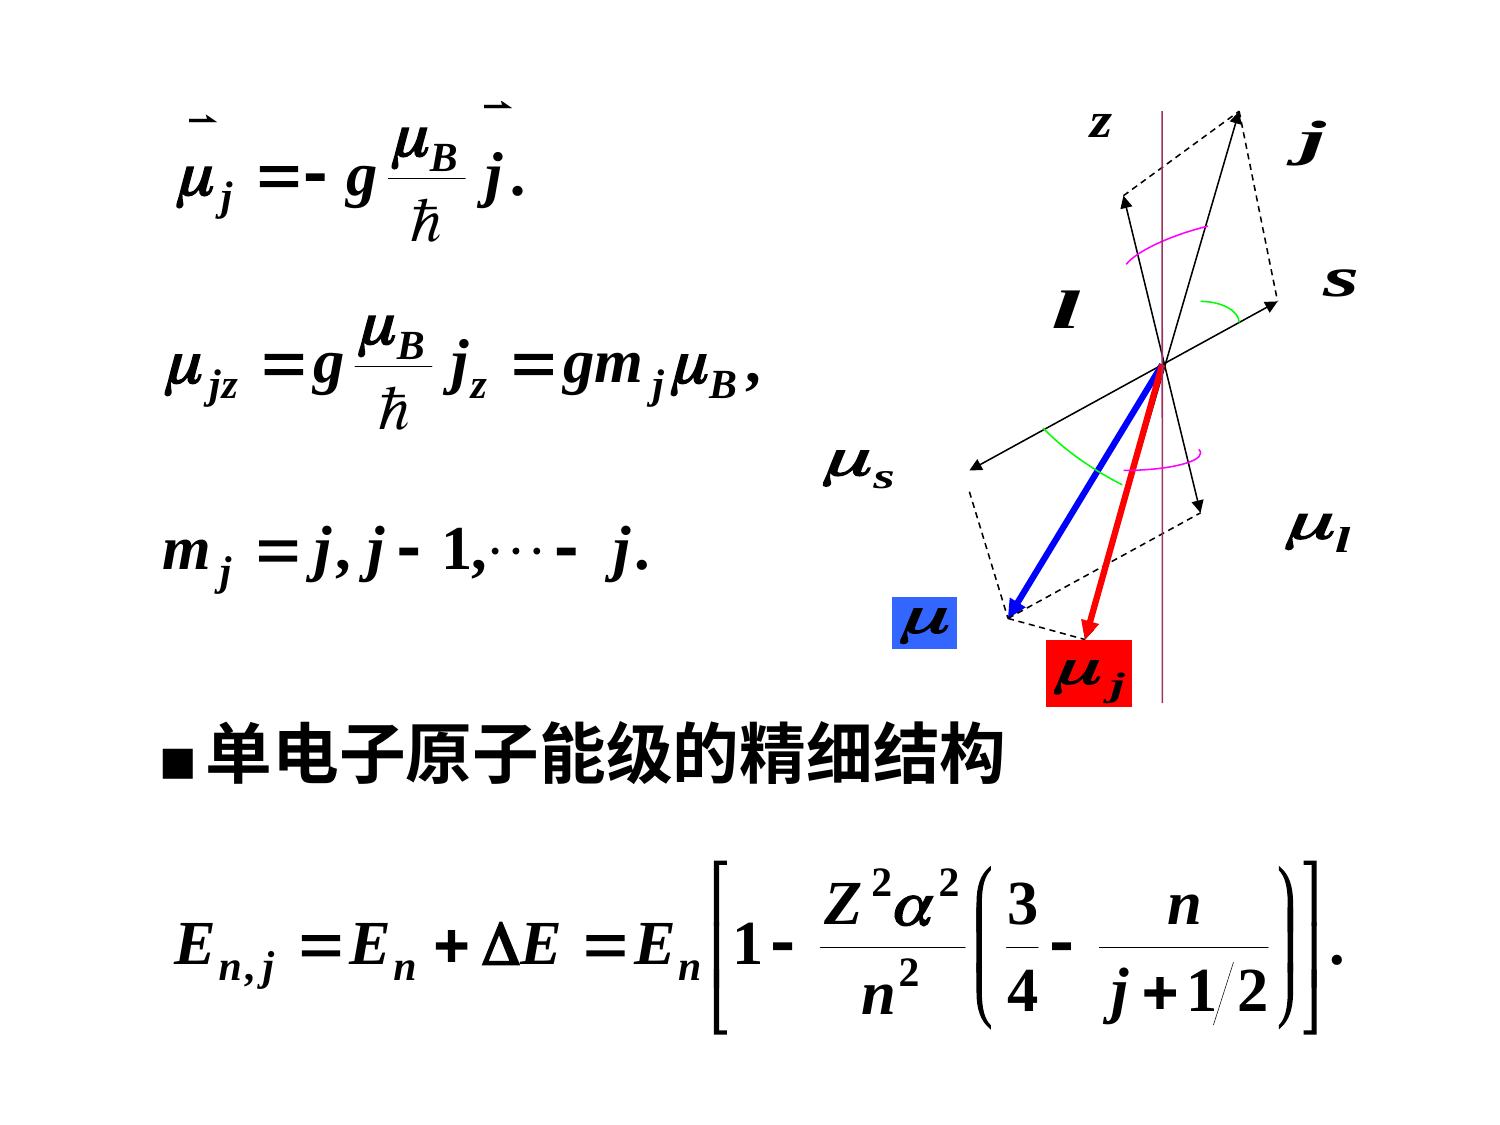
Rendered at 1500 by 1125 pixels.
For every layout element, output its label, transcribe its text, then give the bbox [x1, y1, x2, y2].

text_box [168, 857, 1347, 1040]
text_box ■单电子原子能级的精细结构 [144, 704, 1022, 799]
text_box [170, 101, 527, 247]
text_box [159, 290, 765, 527]
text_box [159, 515, 652, 599]
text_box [738, 89, 1500, 725]
